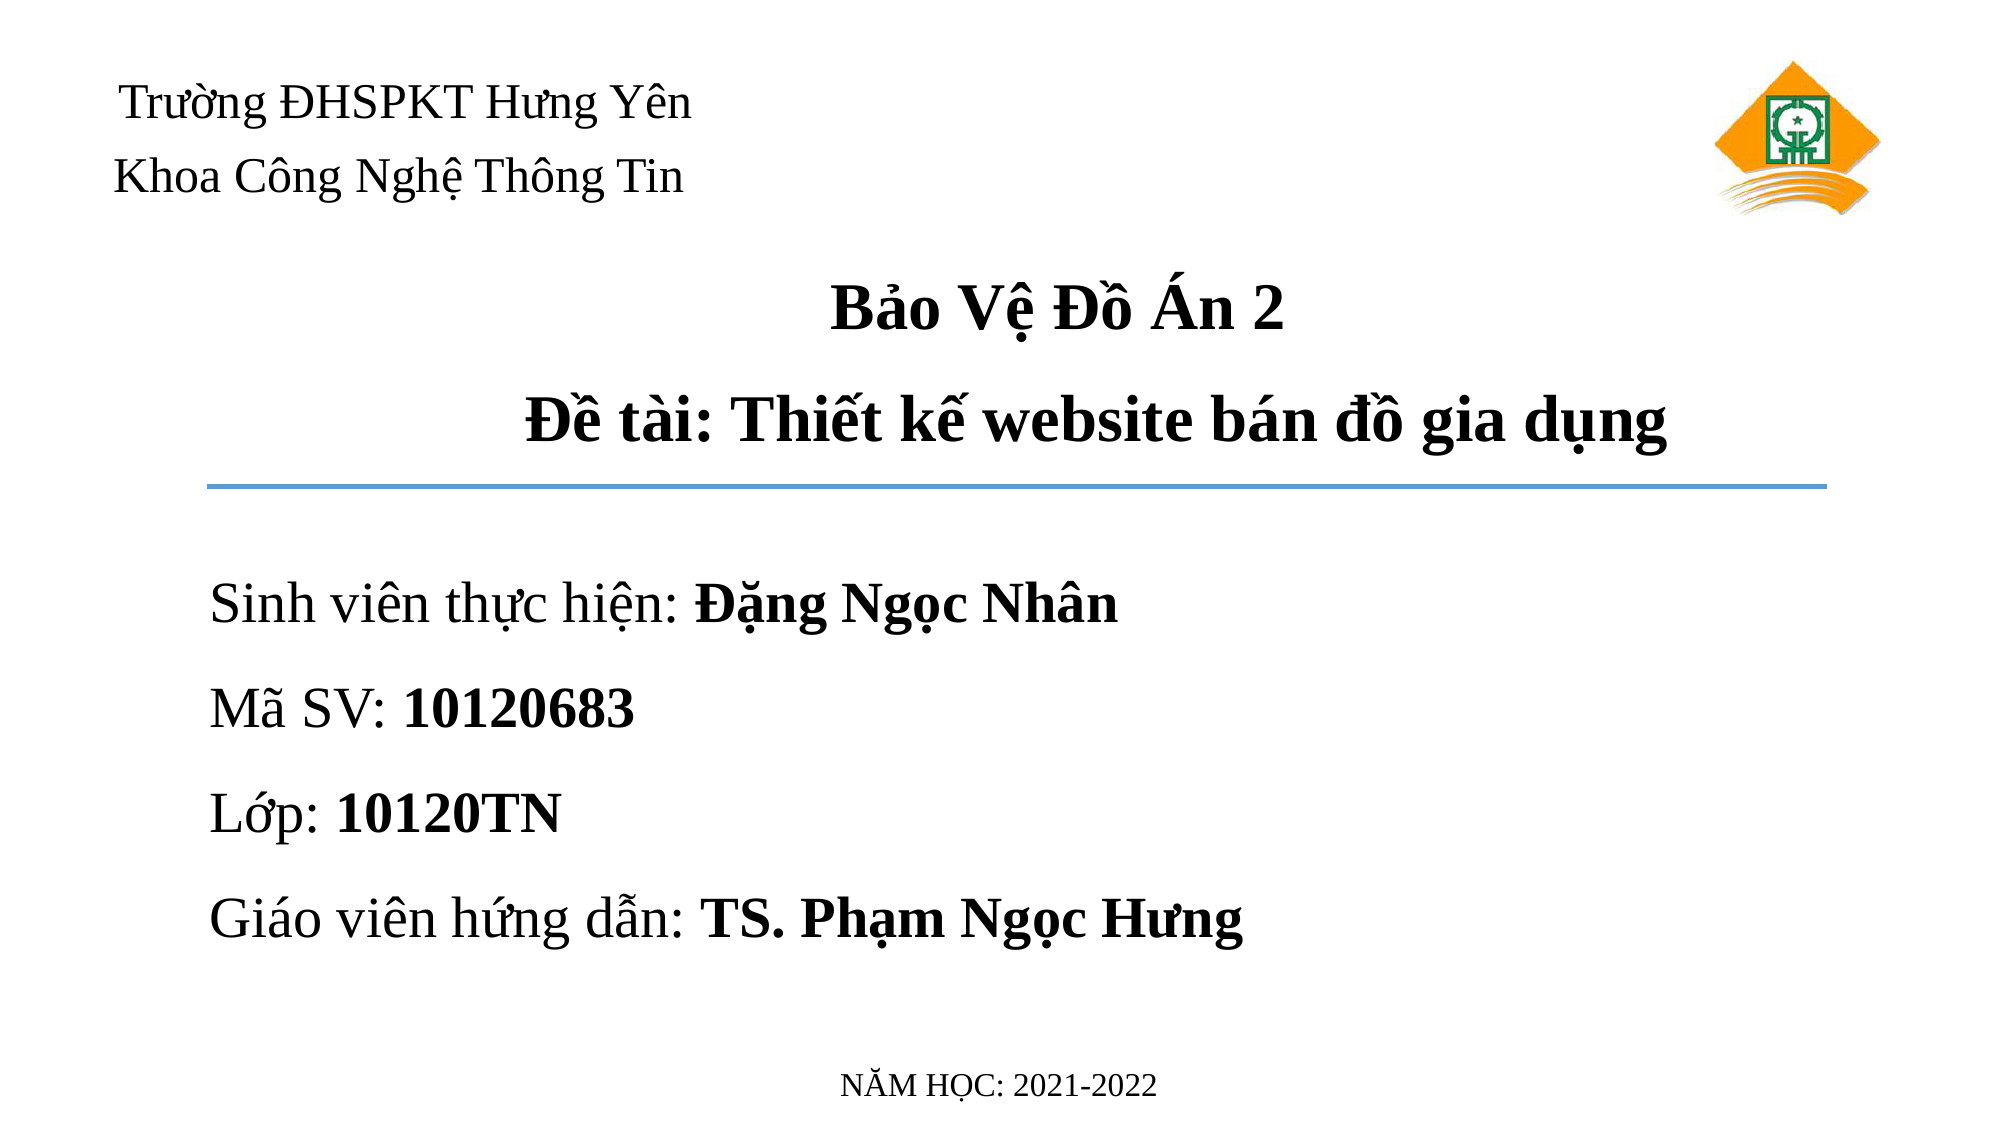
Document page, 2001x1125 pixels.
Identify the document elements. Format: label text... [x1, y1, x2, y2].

text_box NĂM HỌC: 2021-2022 [825, 1055, 1175, 1111]
picture [1714, 60, 1882, 215]
text_box Sinh viên thực hiện: Đặng Ngọc Nhân Mã SV: 10120683 Lớp: 10120TN Giáo viên hứng dẫn: TS. Phạm Ngọc Hưng [194, 522, 1341, 957]
text_box Bảo Vệ Đồ Án 2 [426, 255, 1691, 351]
text_box Đề tài: Thiết kế website bán đồ gia dụng [473, 367, 1738, 462]
text_box Trường ĐHSPKT Hưng Yên Khoa Công Nghệ Thông Tin [61, 67, 750, 215]
